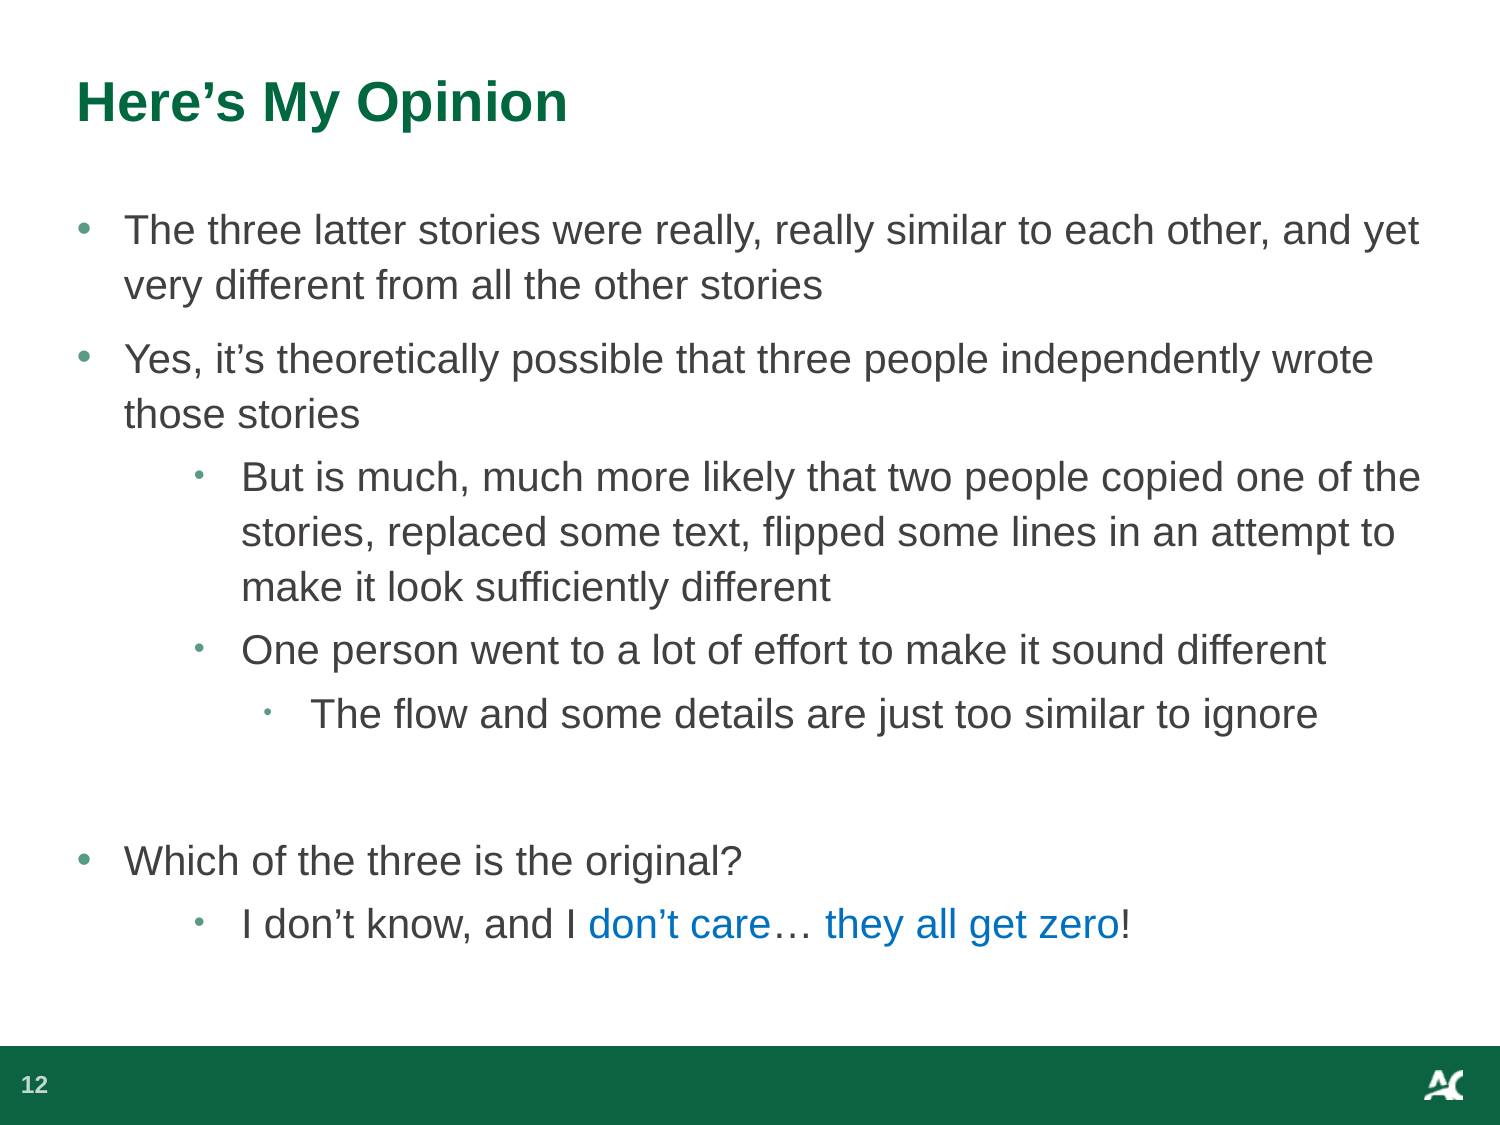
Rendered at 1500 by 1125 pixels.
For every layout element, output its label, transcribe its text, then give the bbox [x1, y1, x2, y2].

list The three latter stories were really, really similar to each other, and yet very different from all the other stories Yes, it’s theoretically possible that three people independently wrote those stories But is much, much more likely that two people copied one of the stories, replaced some text, flipped some lines in an attempt to make it look sufficiently different One person went to a lot of effort to make it sound different The flow and some details are just too similar to ignore Which of the three is the original? I don’t know, and I don’t care… they all get zero! [76, 197, 1463, 962]
title Here’s My Opinion [76, 78, 1141, 197]
slide_number 12 [20, 1057, 77, 1111]
